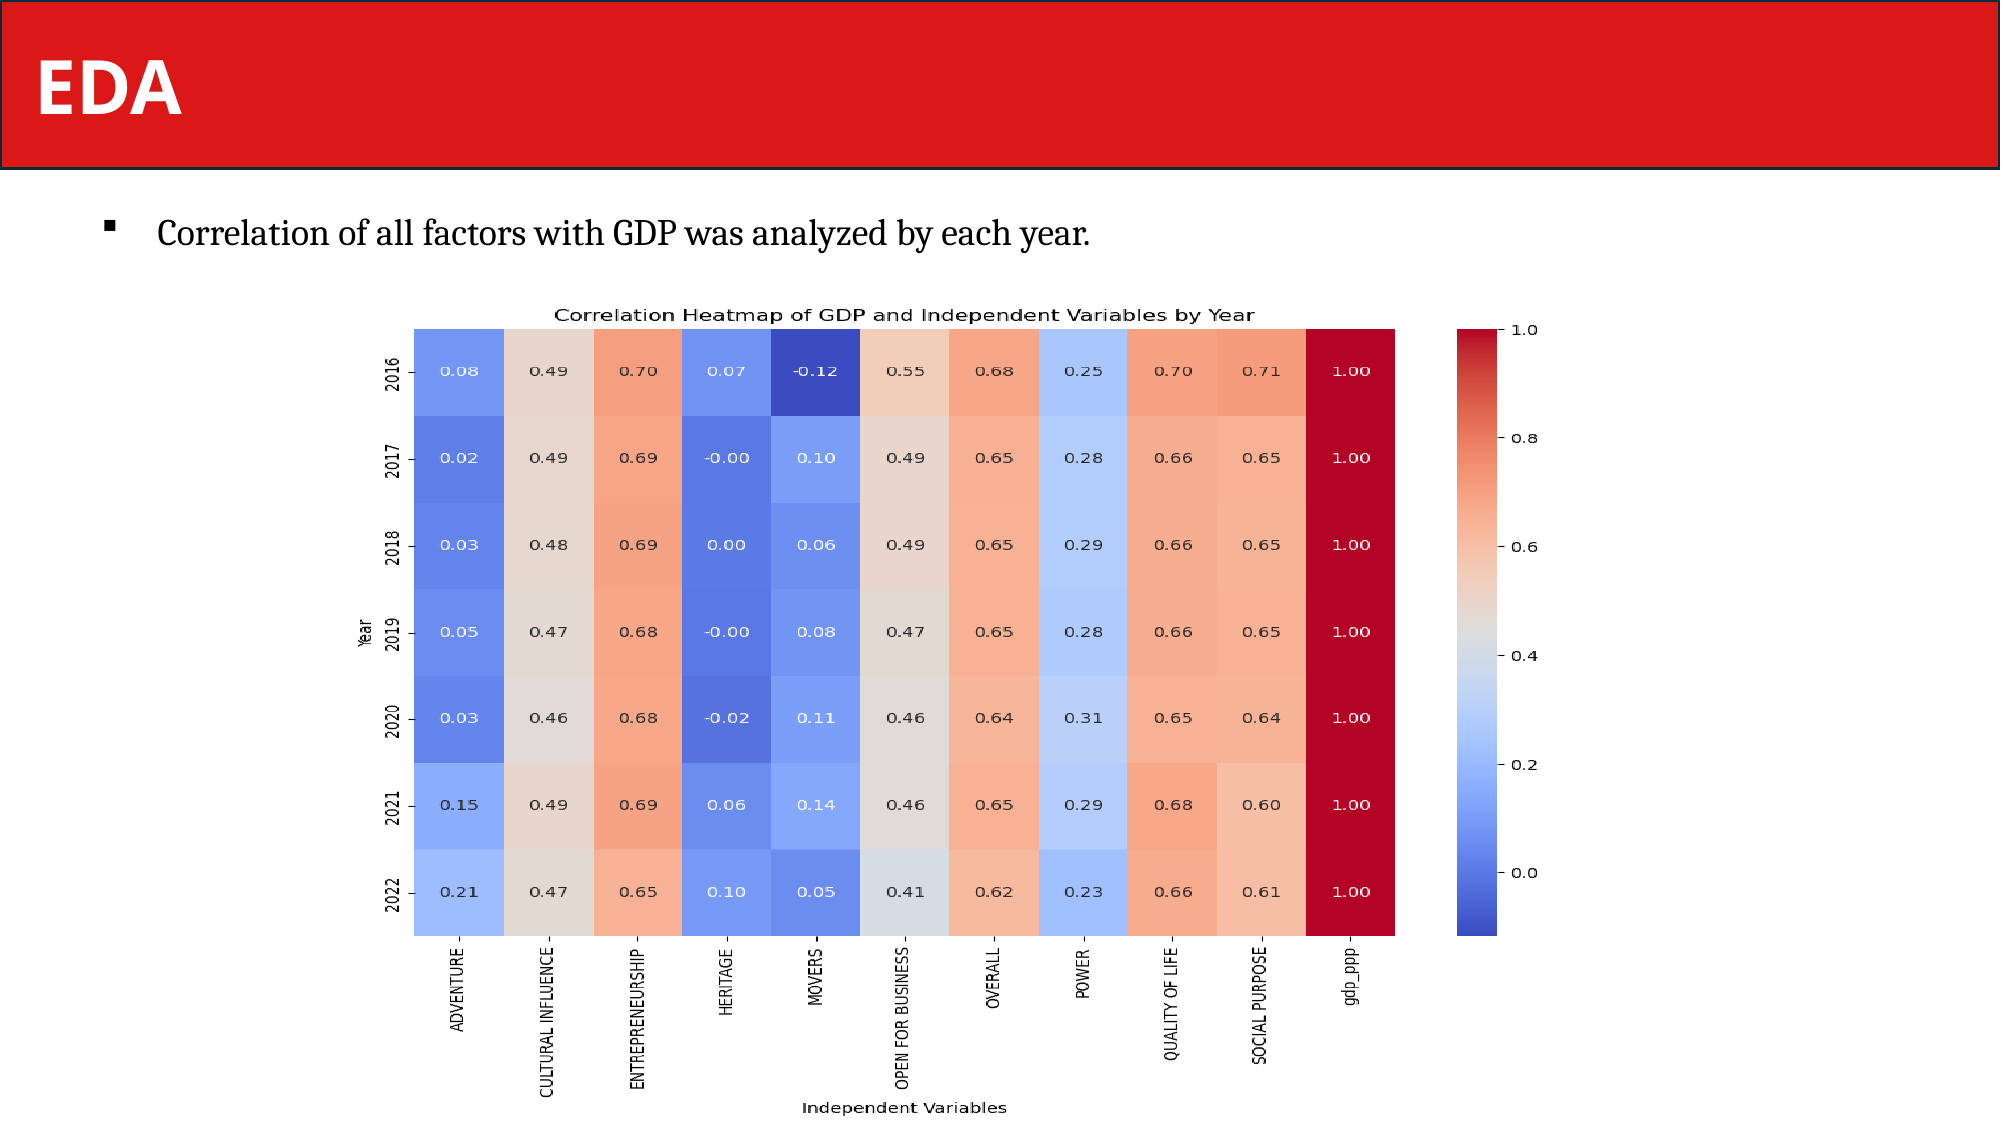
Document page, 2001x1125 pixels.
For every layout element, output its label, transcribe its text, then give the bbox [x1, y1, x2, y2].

text_box EDA [0, 0, 2000, 170]
subtitle Correlation of all factors with GDP was analyzed by each year. [86, 205, 1842, 294]
picture [344, 299, 1553, 1125]
